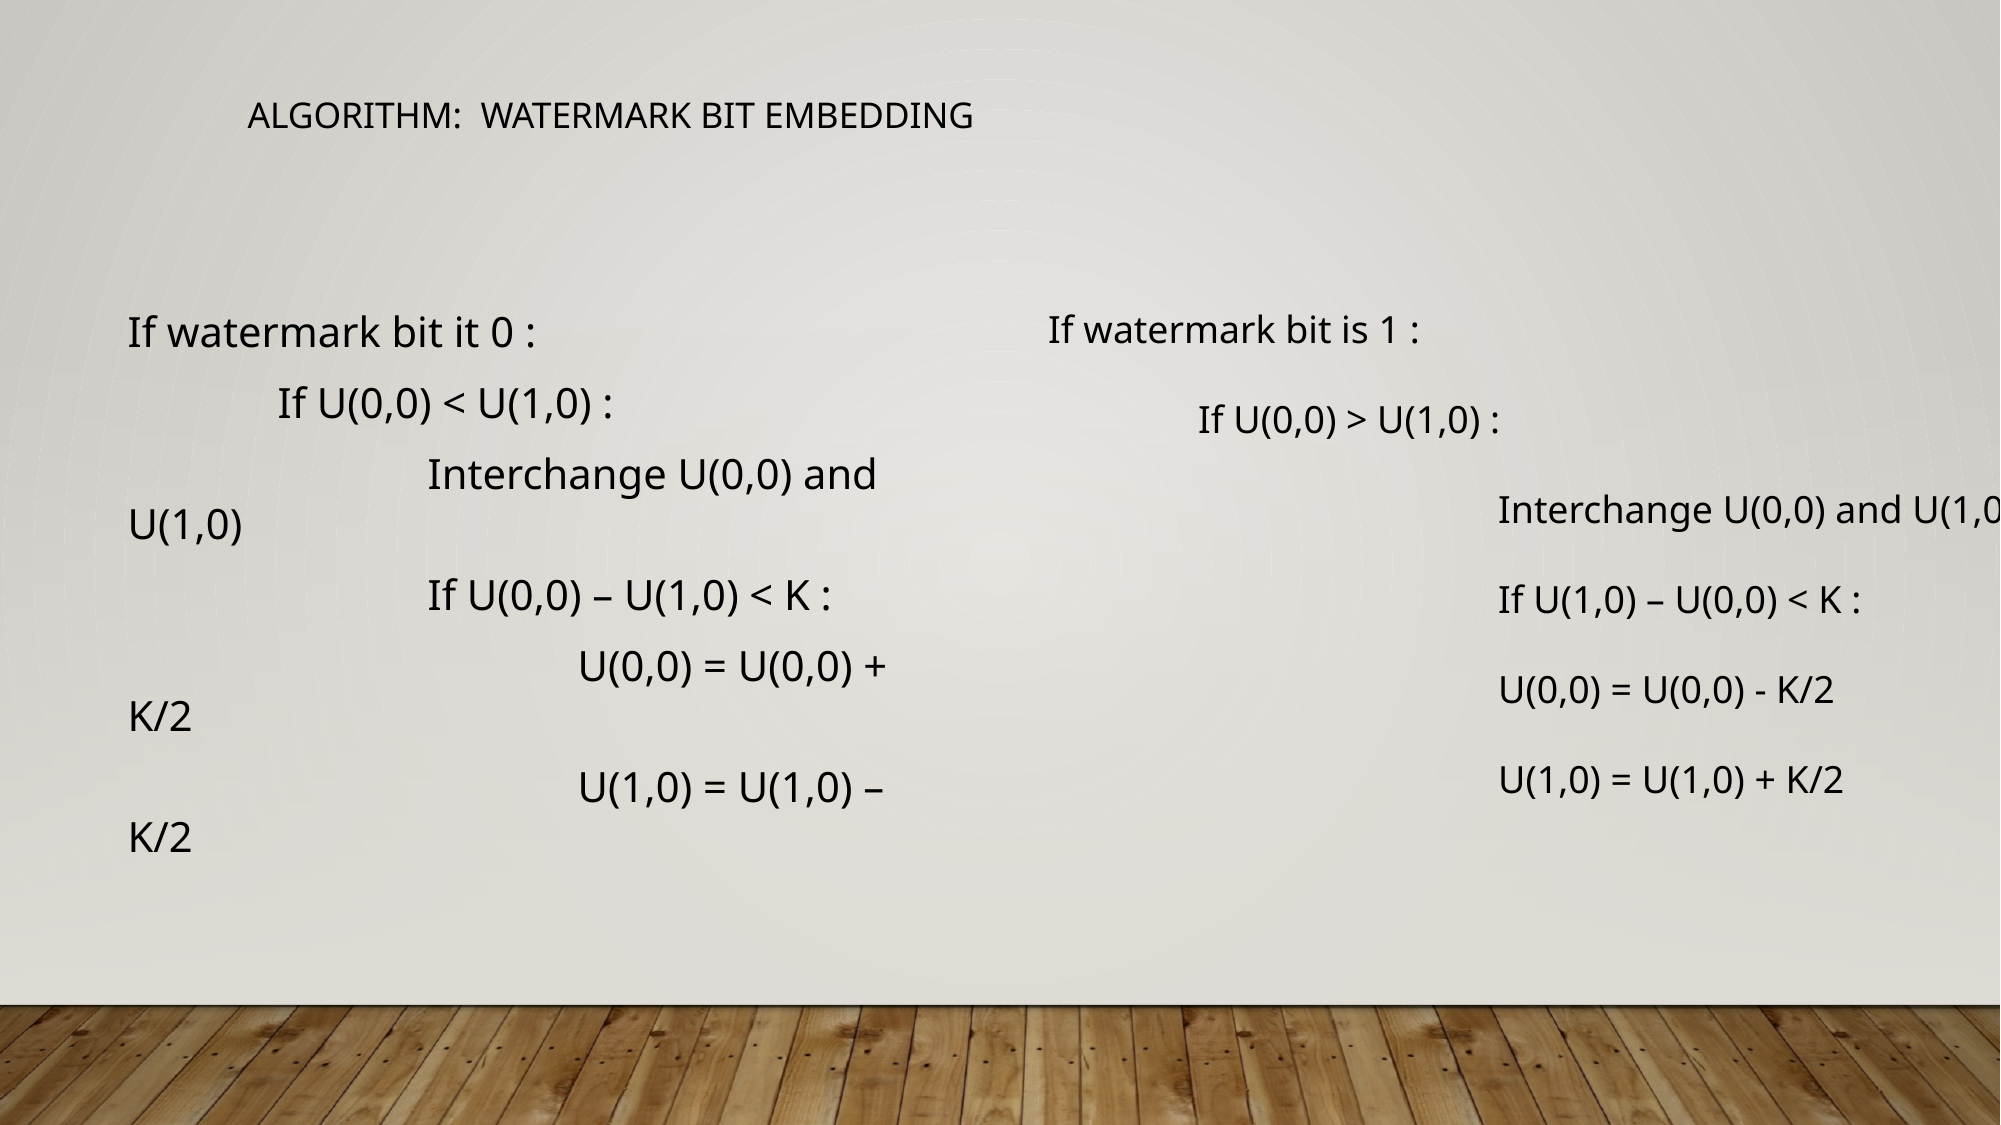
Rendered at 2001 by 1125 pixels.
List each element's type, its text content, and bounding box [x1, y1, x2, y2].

list If watermark bit it 0 : If U(0,0) < U(1,0) : Interchange U(0,0) and U(1,0) If U(0,0) – U(1,0) < K : U(0,0) = U(0,0) + K/2 U(1,0) = U(1,0) – K/2 [112, 298, 967, 937]
text_box If watermark bit is 1 : If U(0,0) > U(1,0) : Interchange U(0,0) and U(1,0) If U(1,0) – U(0,0) < K : U(0,0) = U(0,0) - K/2 U(1,0) = U(1,0) + K/2 [1033, 298, 2000, 809]
title Algorithm: Watermark bit embedding [232, 90, 1809, 187]
picture [0, 1005, 2000, 1125]
